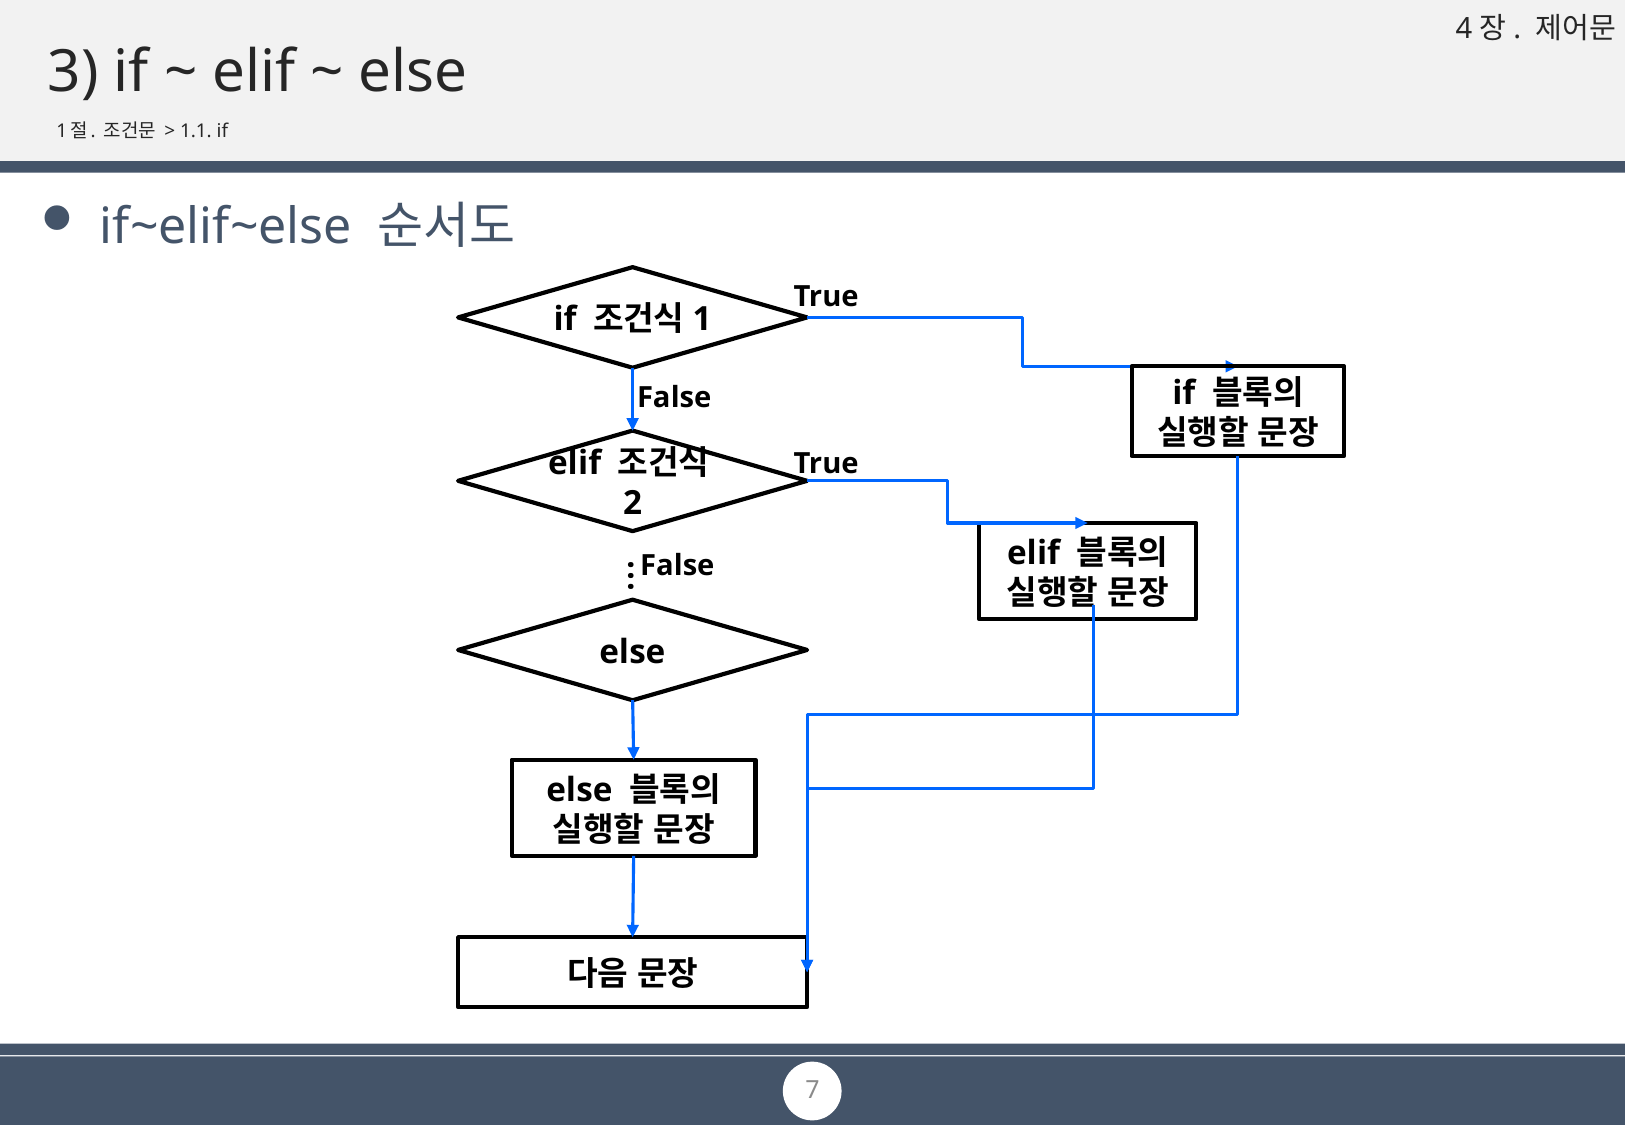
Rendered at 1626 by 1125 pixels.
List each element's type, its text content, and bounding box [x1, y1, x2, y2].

title 3) if ~ elif ~ else [32, 30, 1592, 114]
slide_number 7 [629, 1061, 996, 1121]
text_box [458, 267, 1345, 1008]
list if~elif~else 순서도 [26, 173, 1592, 1032]
list 1절. 조건문 > 1.1. if [44, 113, 1592, 149]
